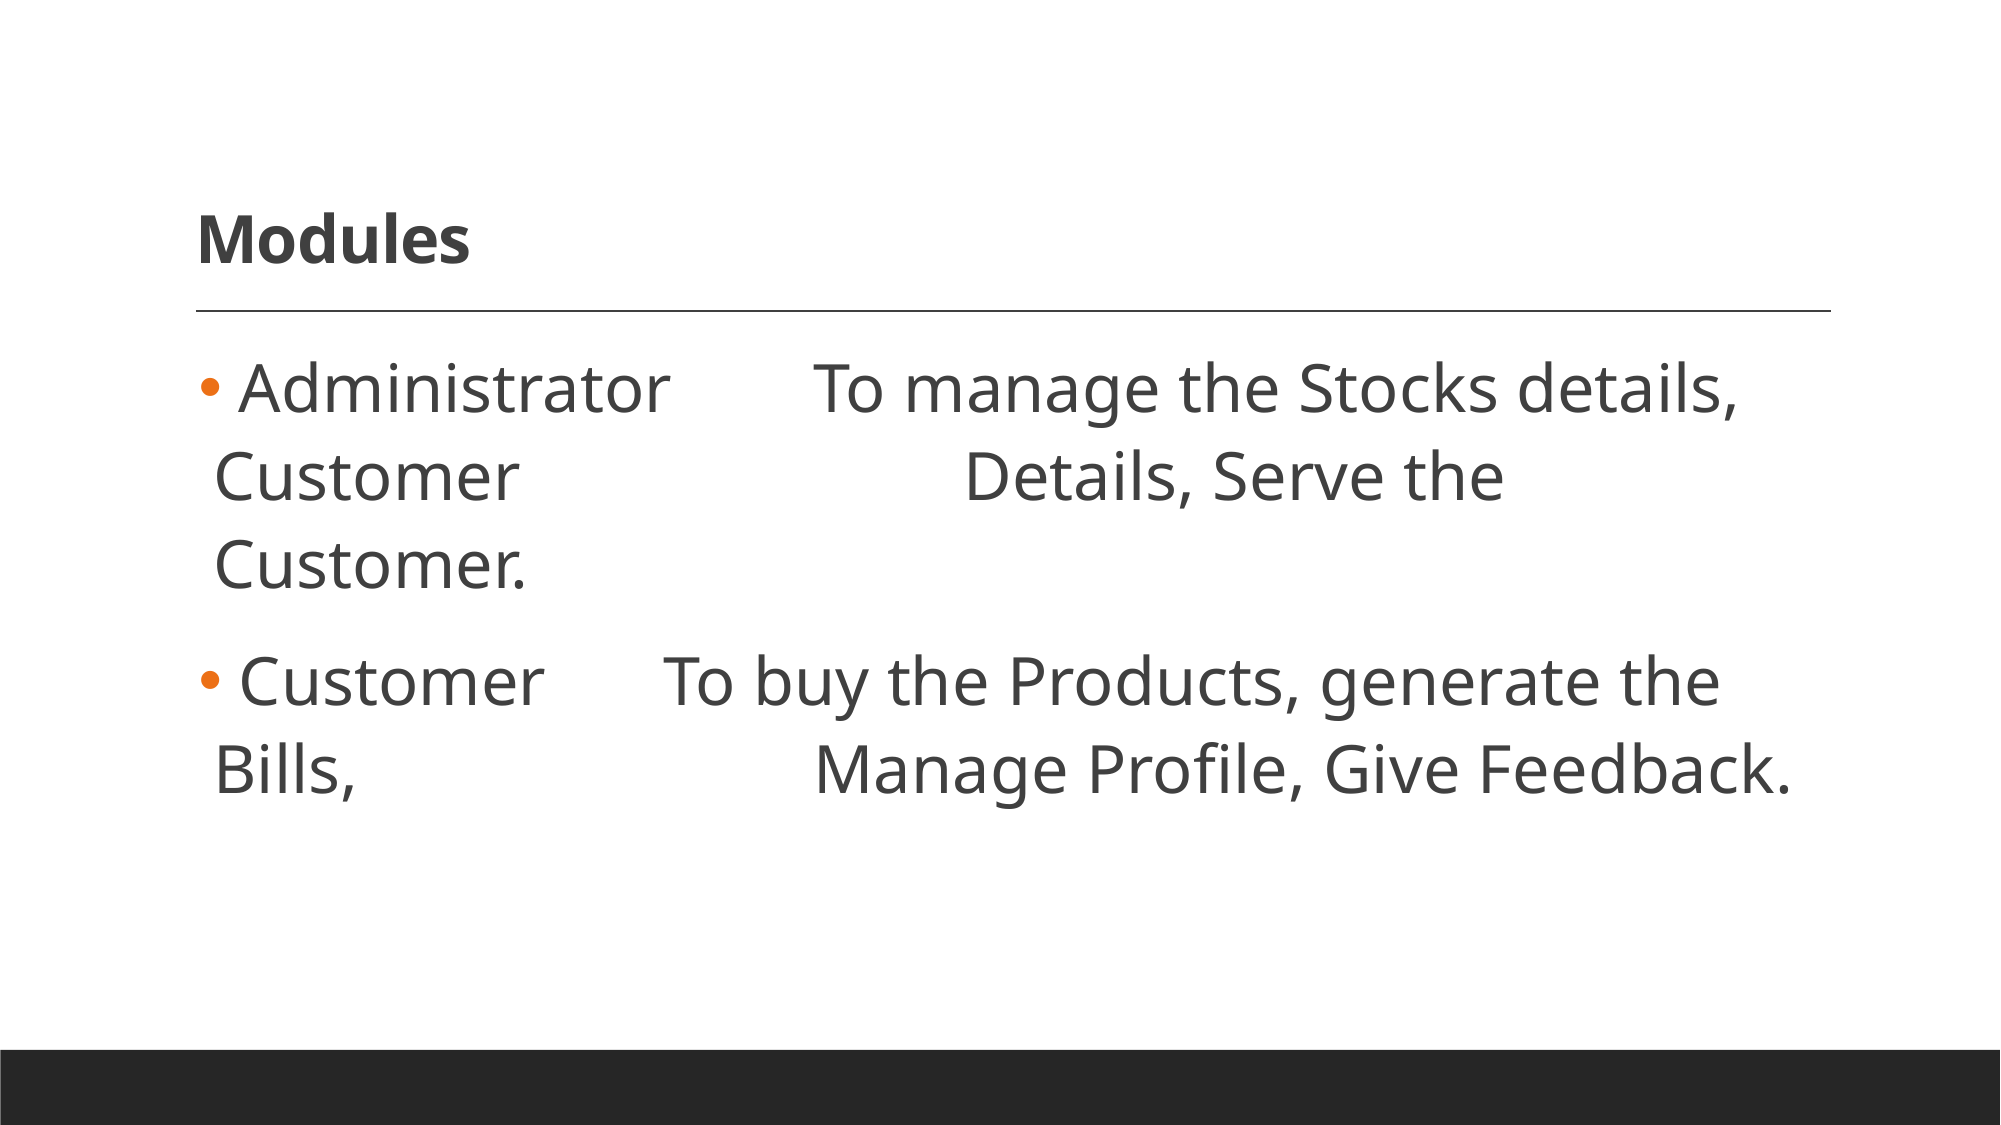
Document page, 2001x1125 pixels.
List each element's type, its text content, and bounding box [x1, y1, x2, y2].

list Administrator To manage the Stocks details, Customer Details, Serve the Customer. Customer To buy the Products, generate the Bills, Manage Profile, Give Feedback. [198, 330, 1830, 963]
title Modules [180, 47, 1830, 285]
